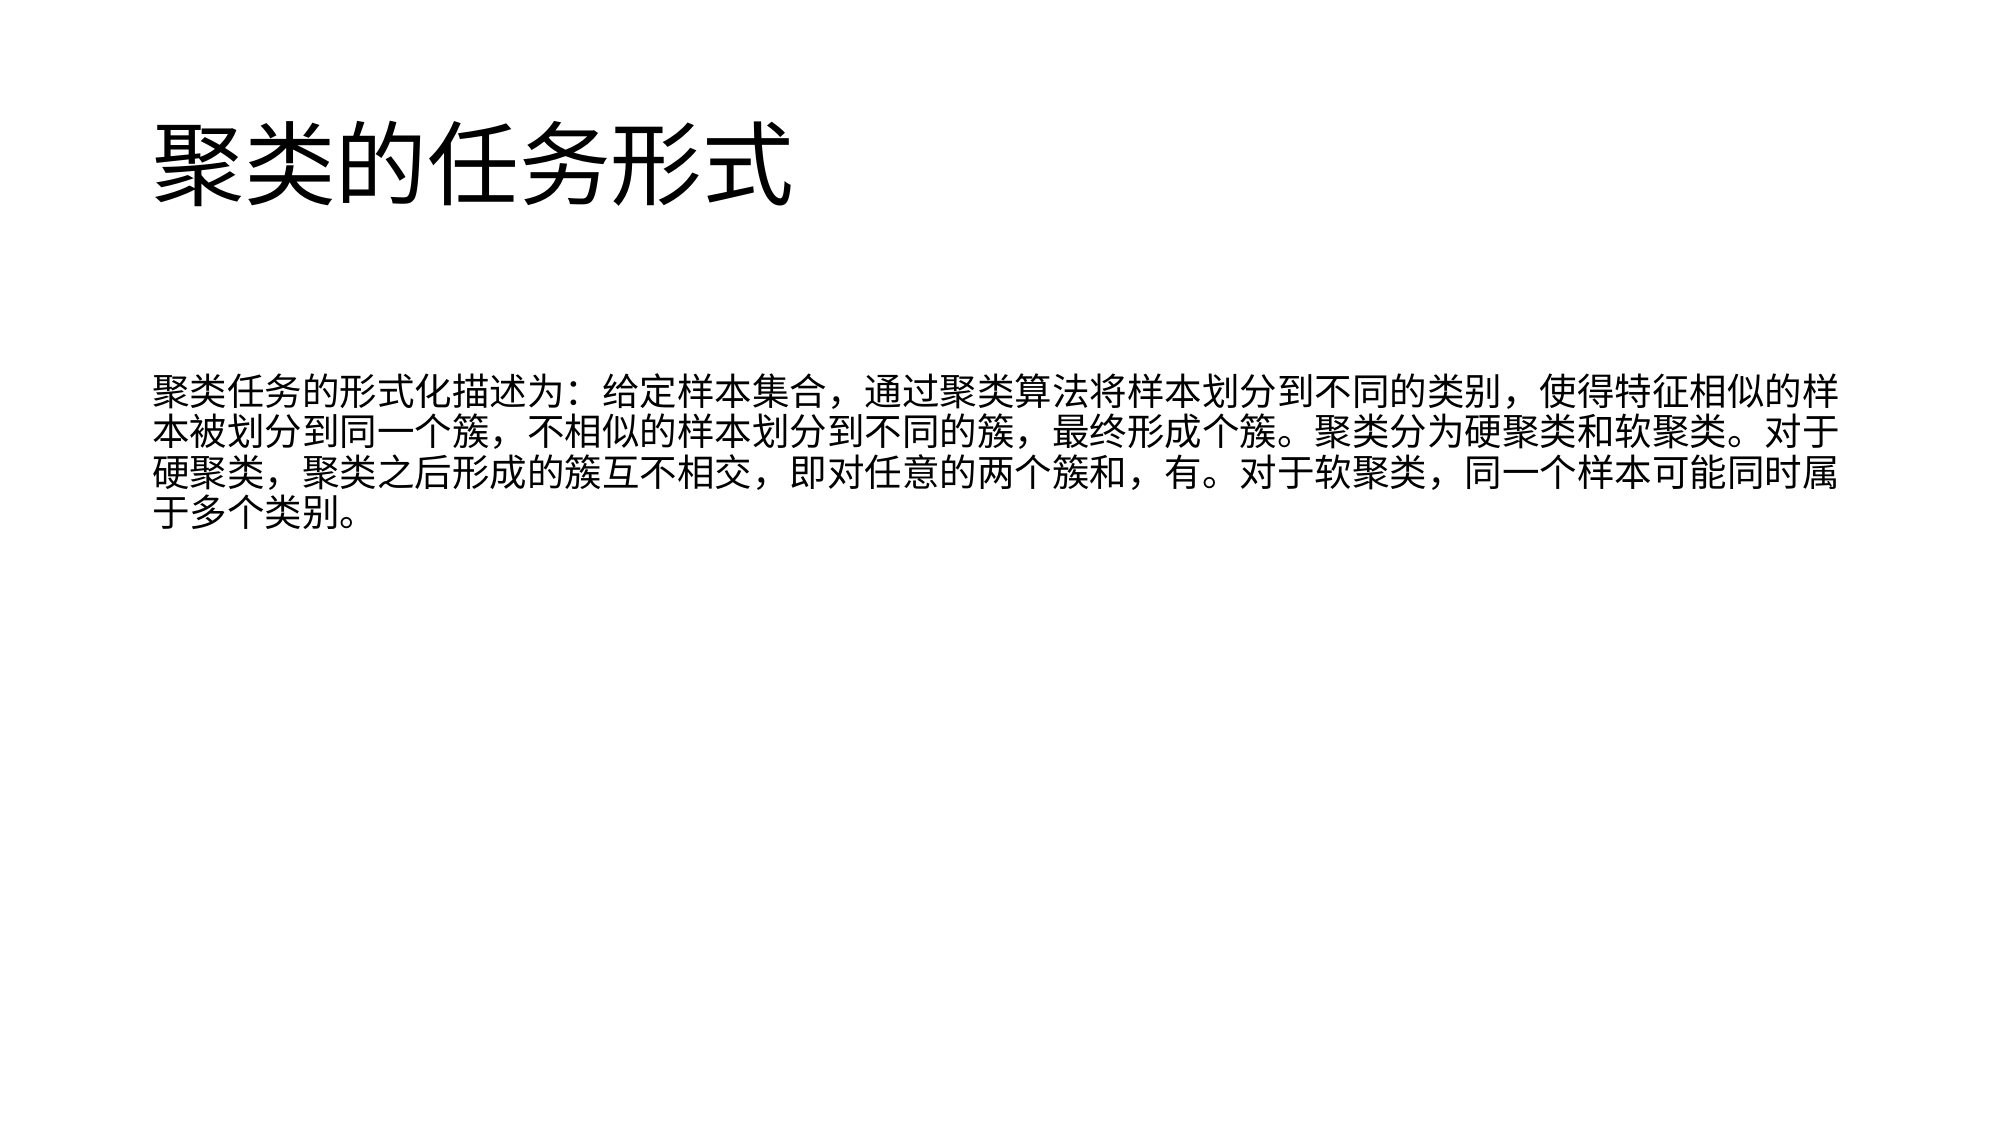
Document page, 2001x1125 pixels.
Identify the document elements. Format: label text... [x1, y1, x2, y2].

title 聚类的任务形式 [137, 59, 1863, 278]
